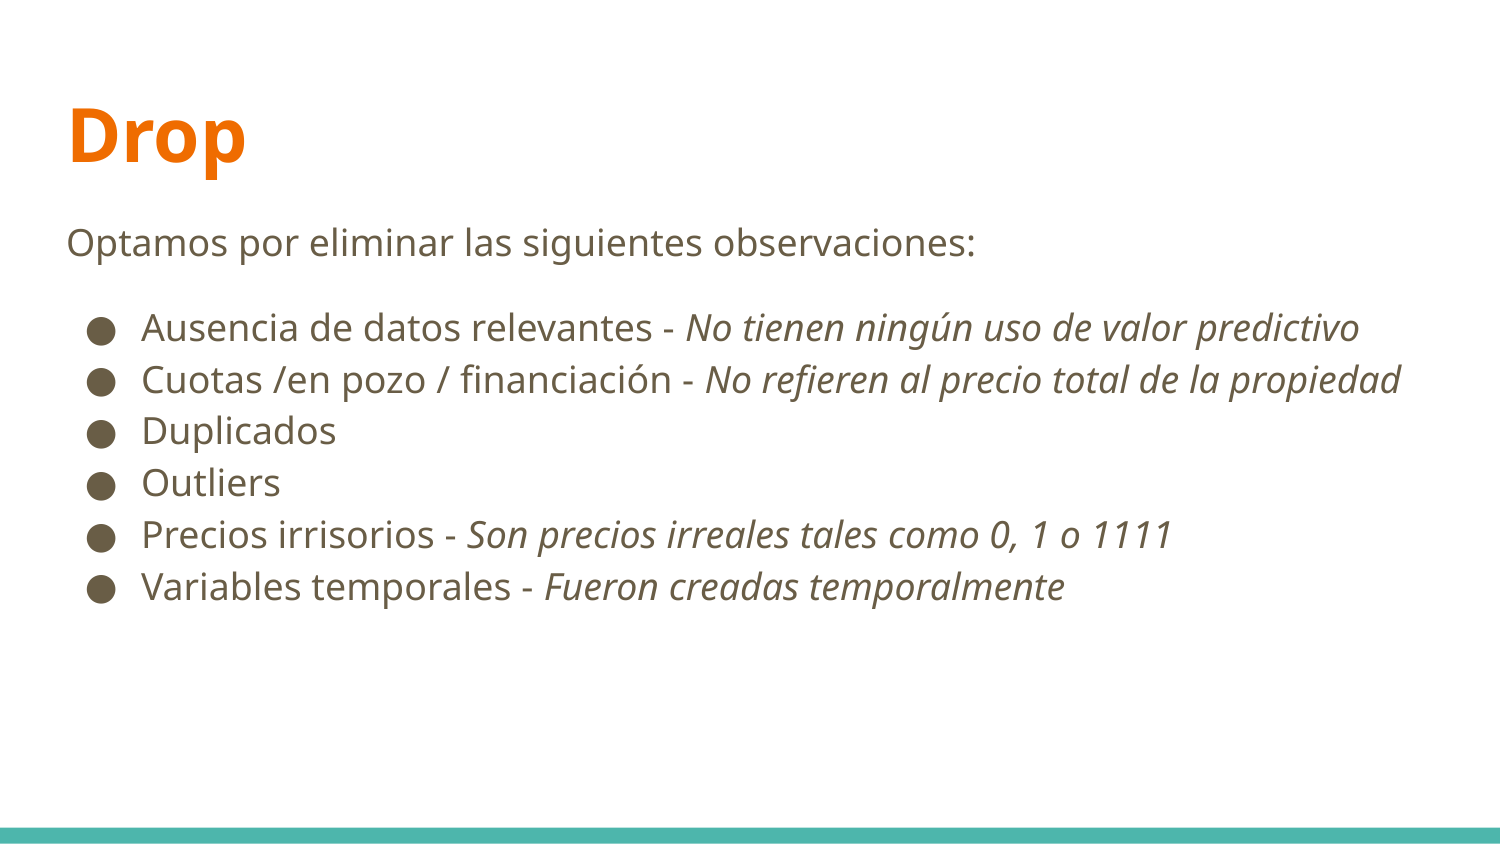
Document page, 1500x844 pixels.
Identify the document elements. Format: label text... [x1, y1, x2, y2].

title Drop [51, 72, 1449, 189]
list Optamos por eliminar las siguientes observaciones: Ausencia de datos relevantes - No tienen ningún uso de valor predictivo Cuotas /en pozo / financiación - No refieren al precio total de la propiedad Duplicados Outliers Precios irrisorios - Son precios irreales tales como 0, 1 o 1111 Variables temporales - Fueron creadas temporalmente [51, 197, 1449, 750]
